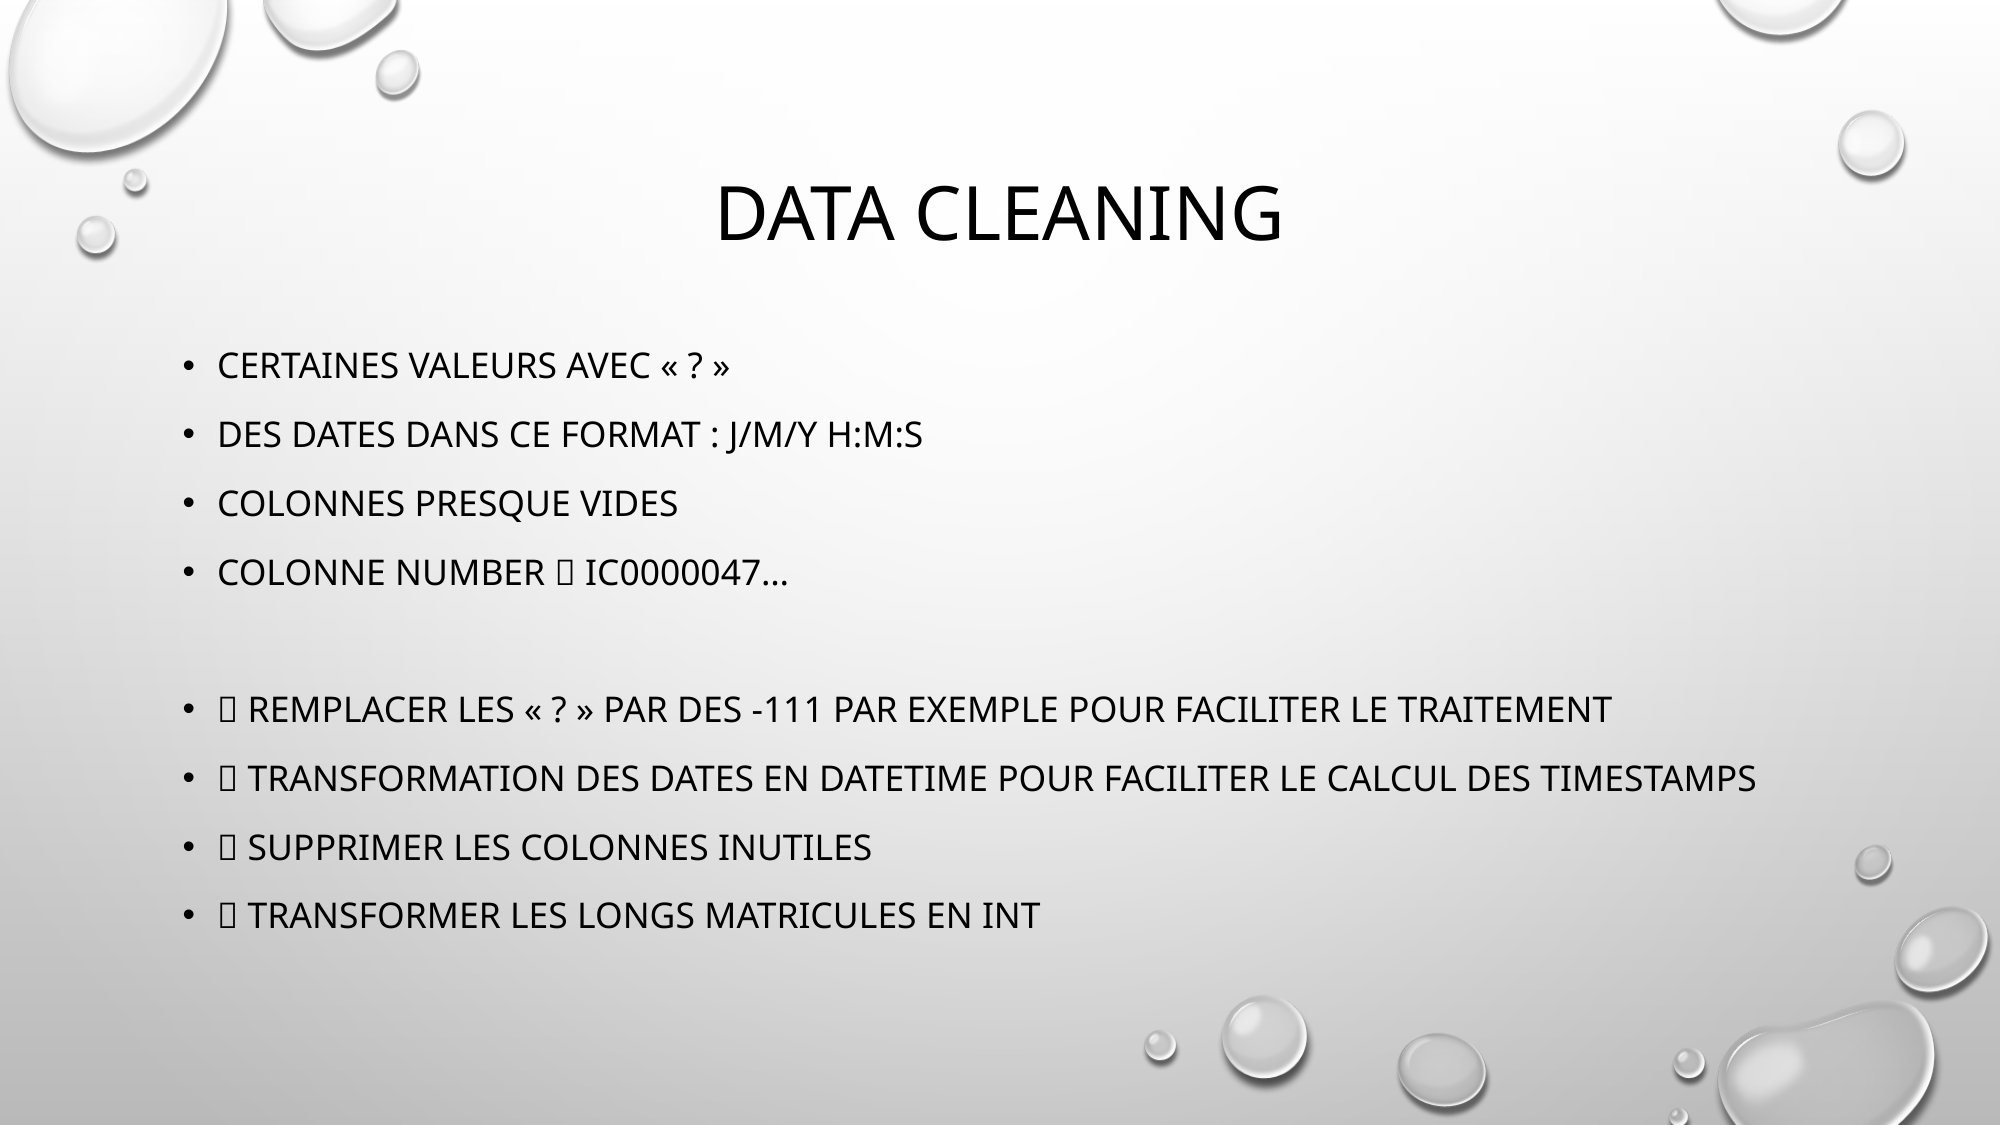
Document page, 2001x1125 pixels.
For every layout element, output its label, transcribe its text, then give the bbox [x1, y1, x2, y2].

list Certaines valeurs avec « ? » Des dates dans ce format : J/M/Y H:M:S Colonnes presque vides Colonne number  IC0000047…  Remplacer les « ? » par des -111 par exemple pour faciliter le traitement  Transformation des dates en Datetime pour faciliter le calcul des TimeStamps  Supprimer les colonnes inutiles  Transformer les longs matricules en int [167, 327, 1944, 946]
picture [0, 0, 2000, 1125]
title Data cleaning [149, 85, 1851, 348]
